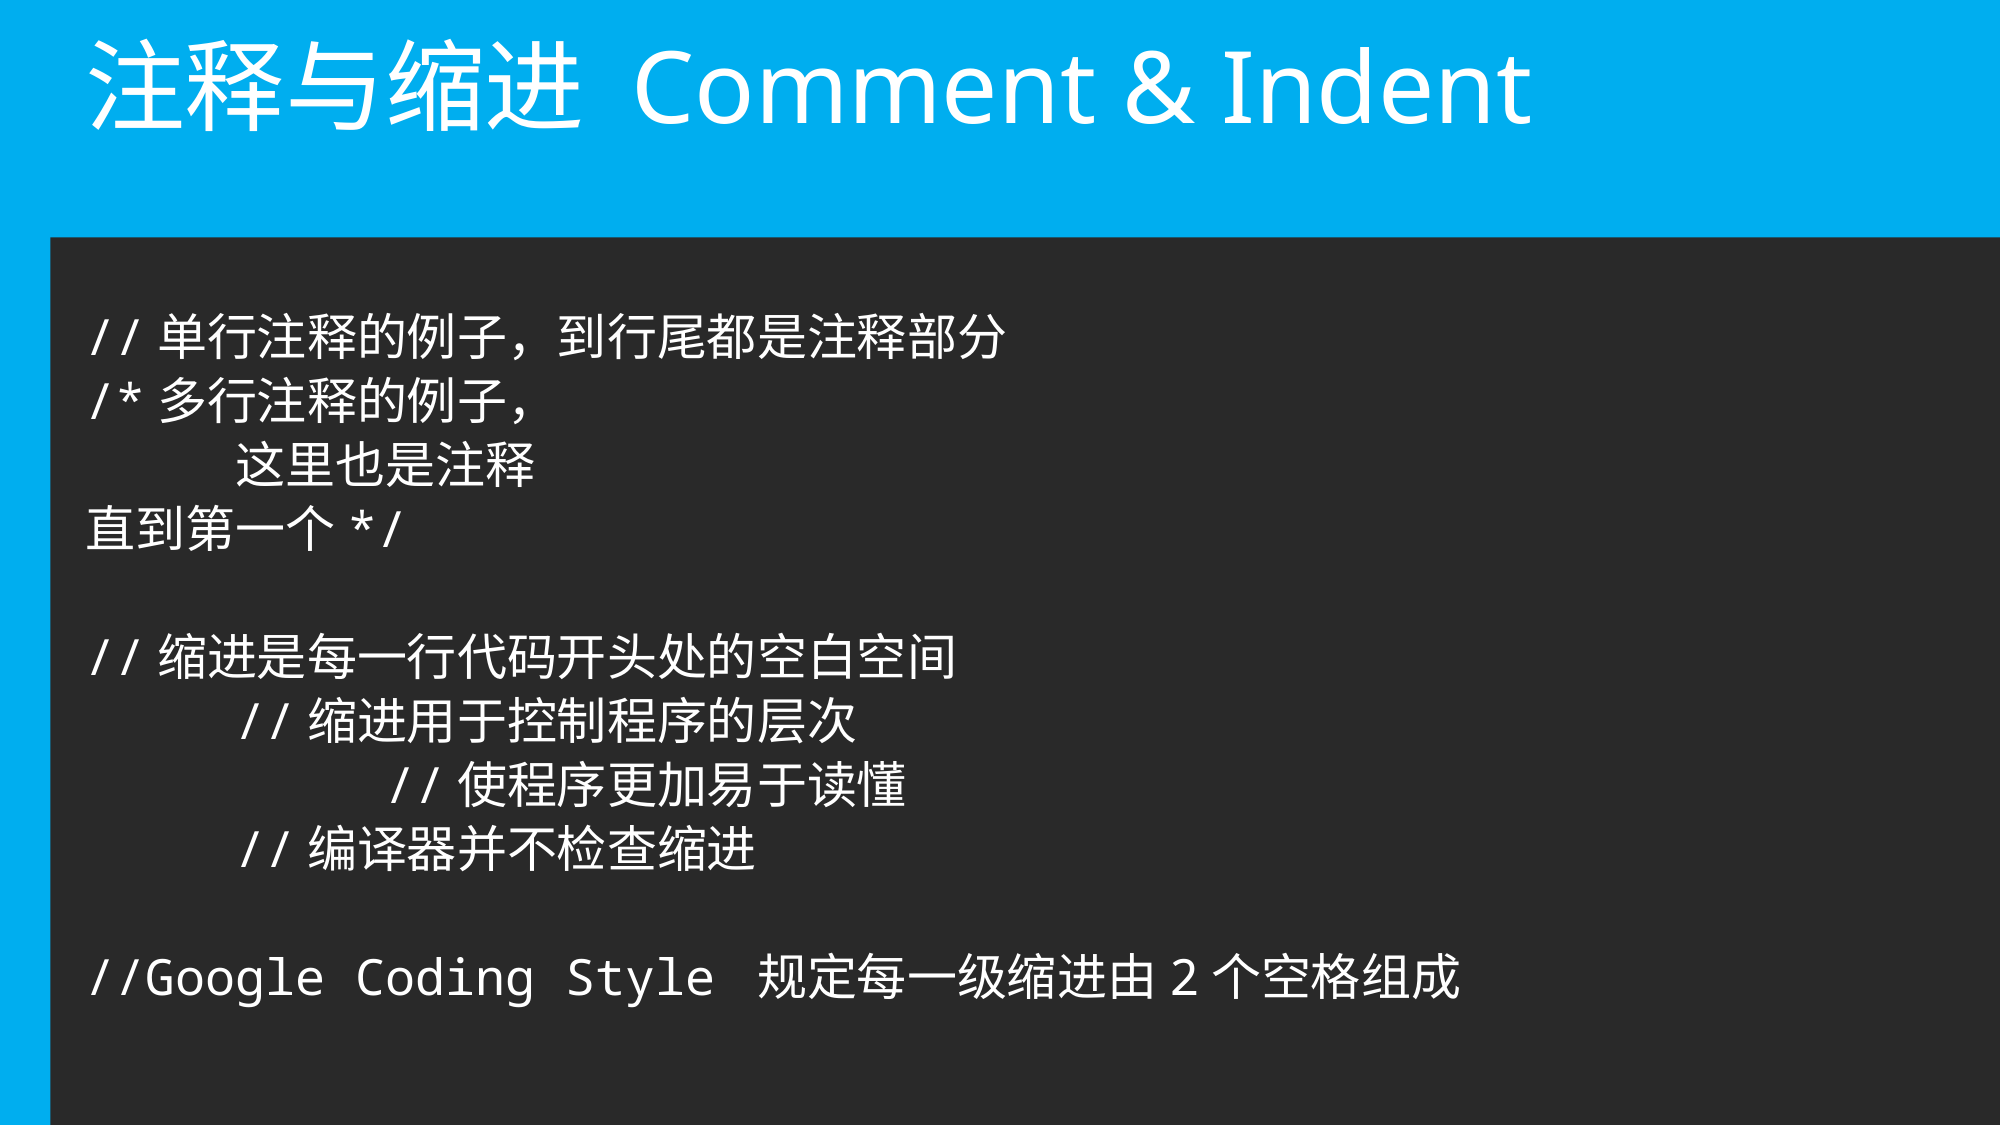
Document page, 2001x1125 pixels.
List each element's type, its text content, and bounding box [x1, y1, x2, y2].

title 注释与缩进 Comment & Indent [85, 37, 1915, 147]
list //单行注释的例子，到行尾都是注释部分 /*多行注释的例子， 这里也是注释 直到第一个*/ //缩进是每一行代码开头处的空白空间 //缩进用于控制程序的层次 //使程序更加易于读懂 //编译器并不检查缩进 //Google Coding Style 规定每一级缩进由2个空格组成 [85, 312, 1915, 1034]
